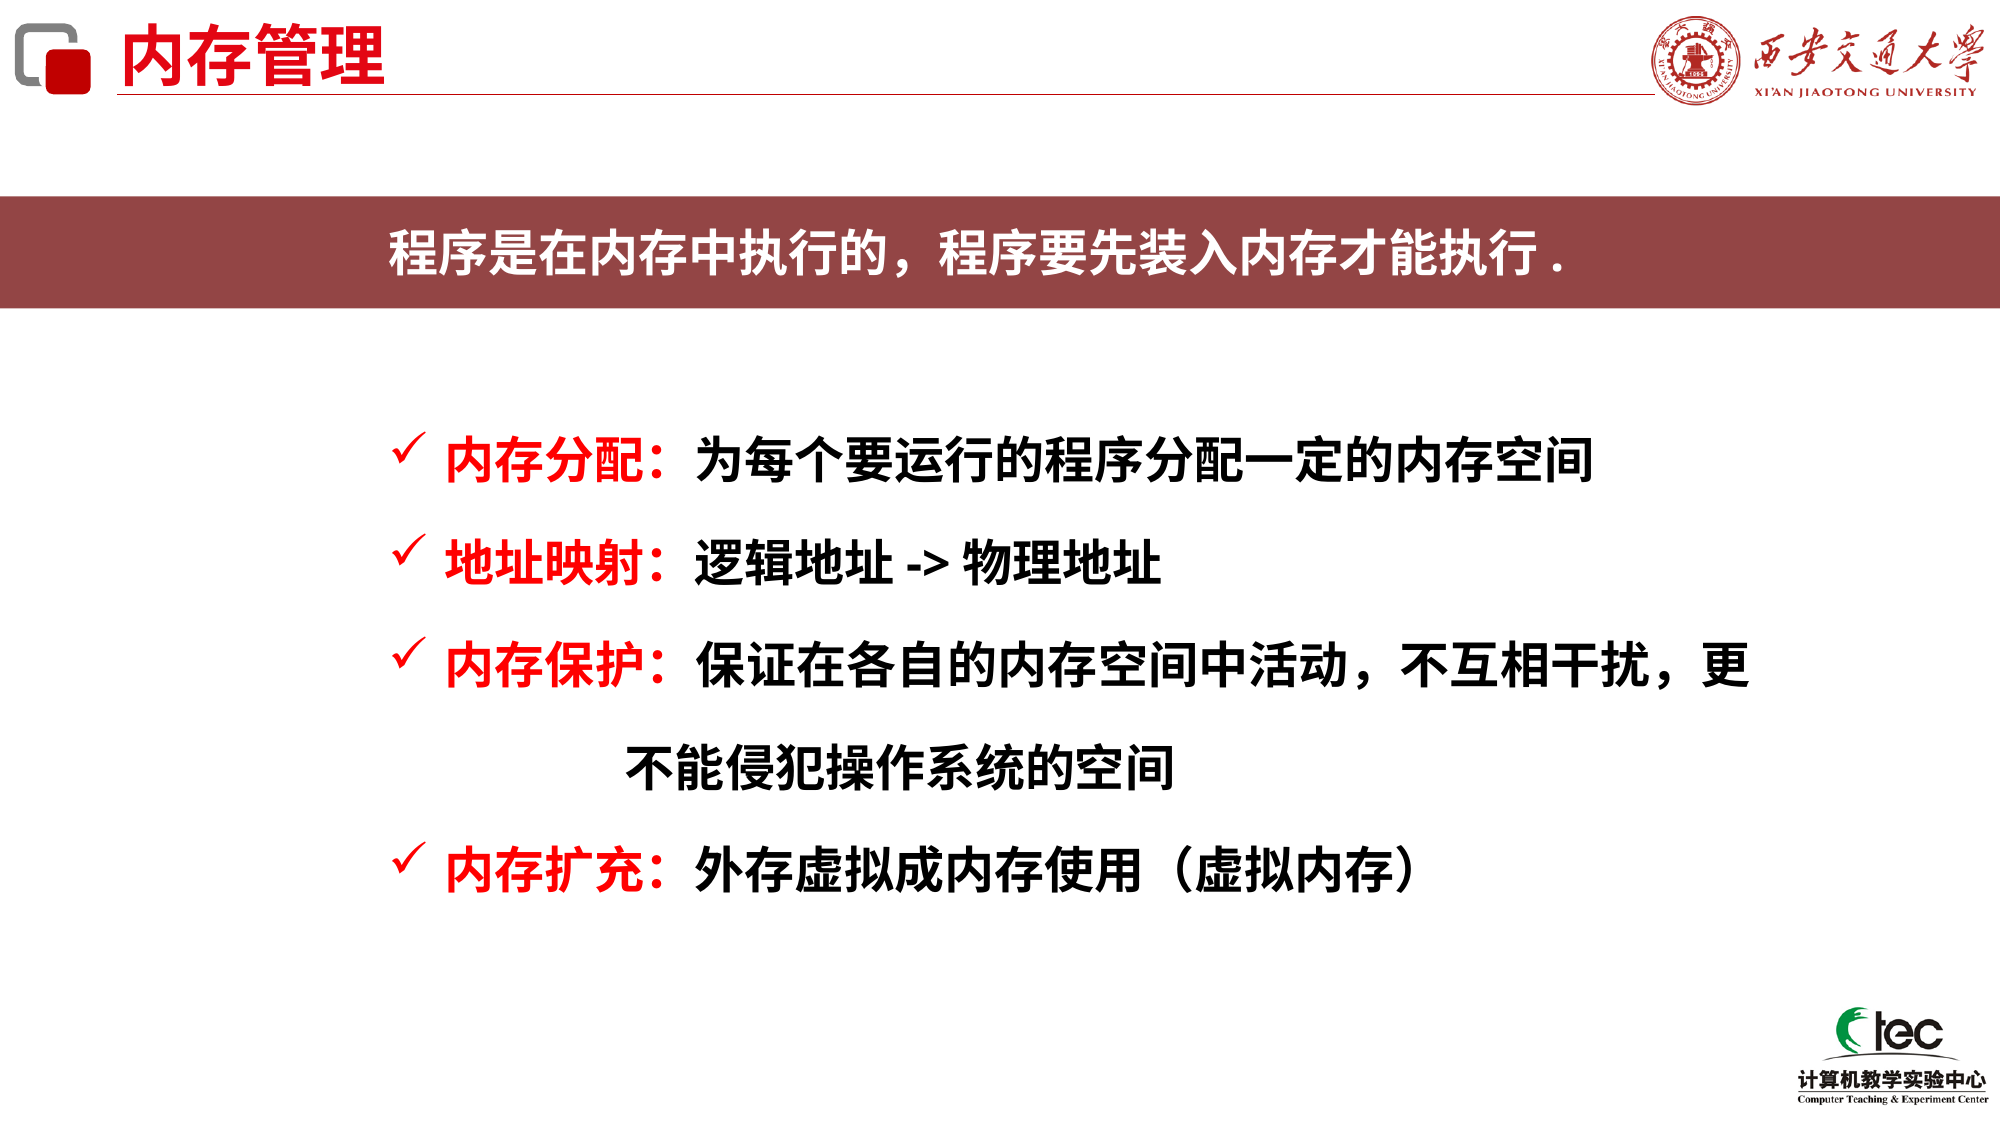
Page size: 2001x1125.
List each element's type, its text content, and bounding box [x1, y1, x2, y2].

picture [1647, 12, 1995, 109]
text_box 内存分配：为每个要运行的程序分配一定的内存空间 地址映射：逻辑地址->物理地址 内存保护：保证在各自的内存空间中活动，不互相干扰，更 不能侵犯操作系统的空间 内存扩充：外存虚拟成内存使用（虚拟内存） [373, 391, 1789, 906]
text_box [19, 27, 91, 95]
text_box 内存管理 [105, 6, 402, 102]
picture [1788, 993, 2000, 1125]
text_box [0, 196, 2000, 309]
